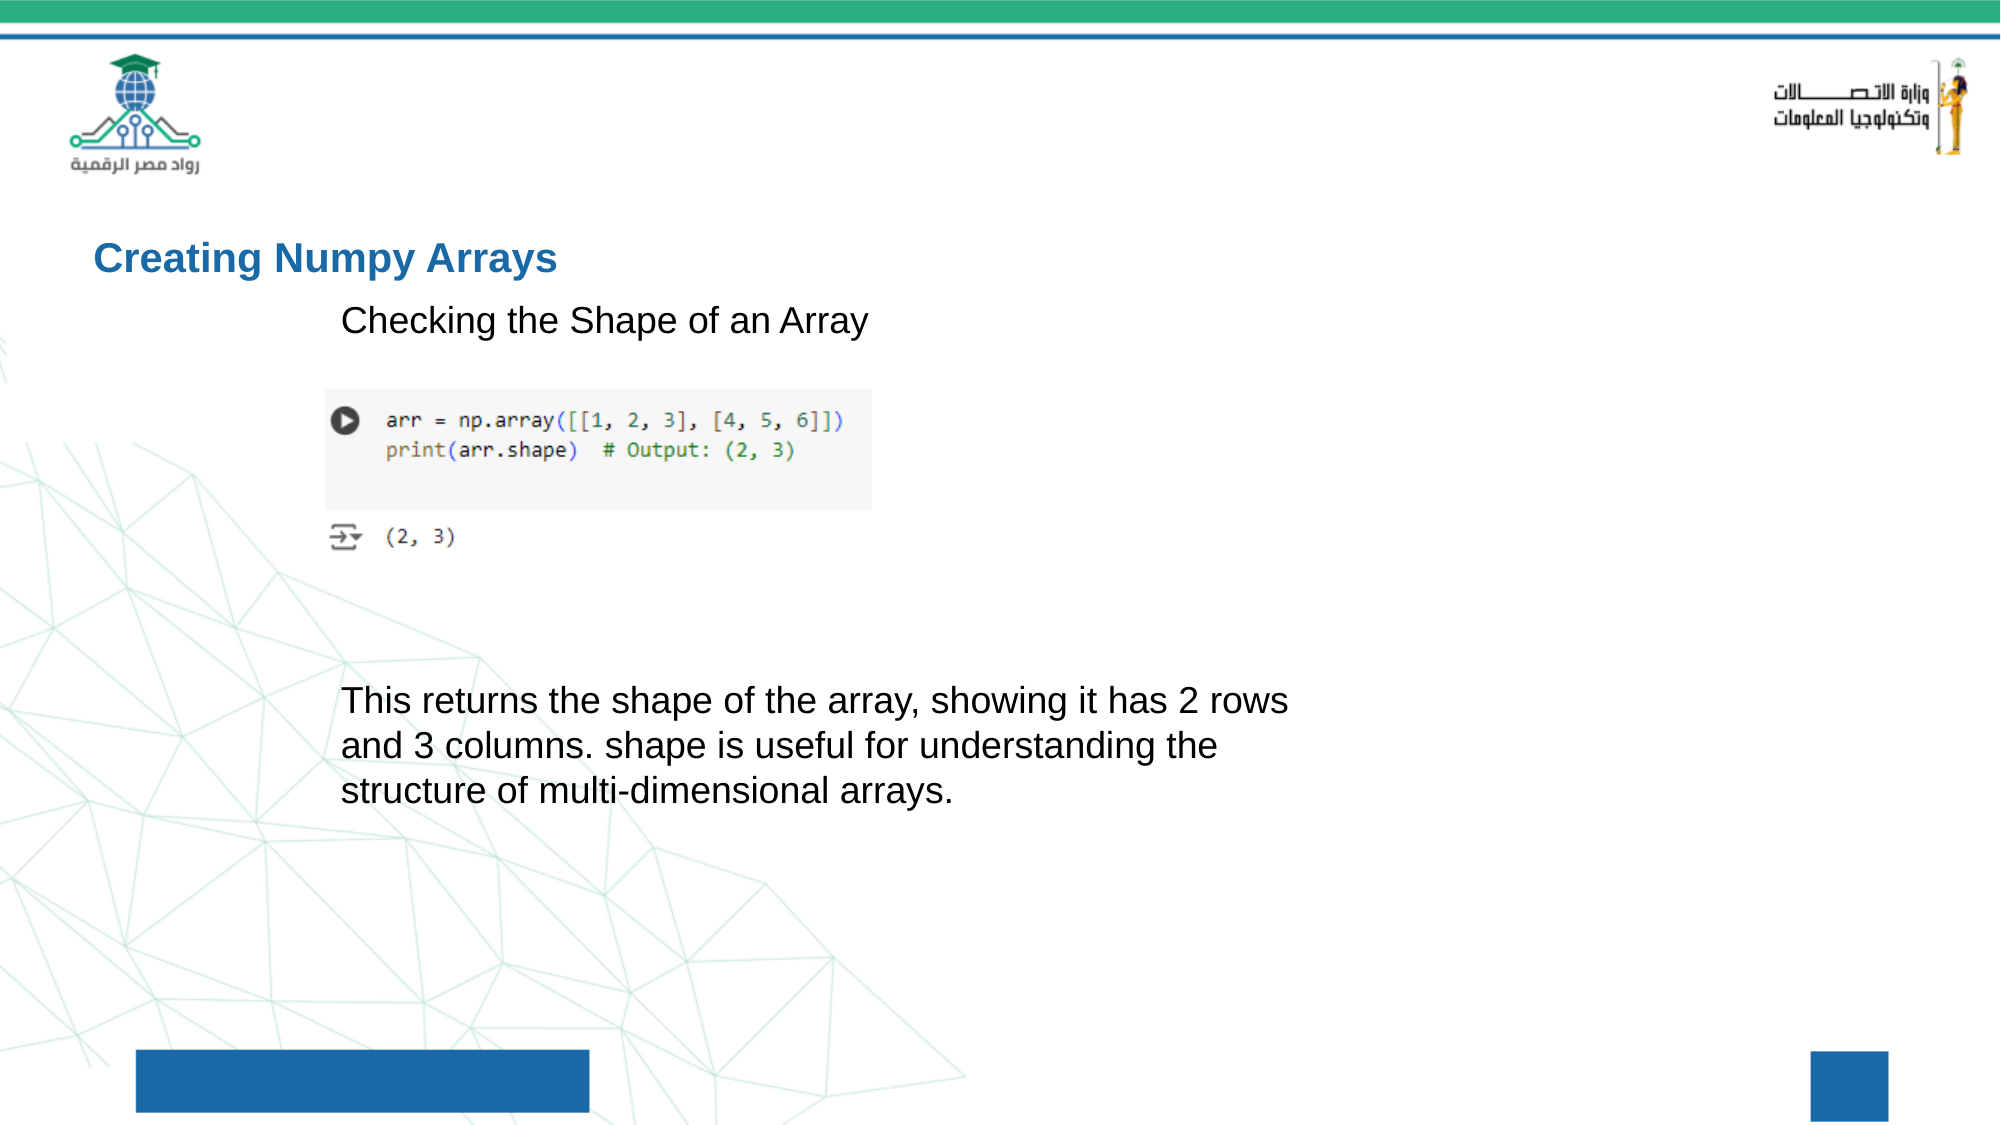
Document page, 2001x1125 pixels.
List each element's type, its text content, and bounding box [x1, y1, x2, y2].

picture [0, 0, 2001, 1125]
text_box Checking the Shape of an Array [325, 288, 1397, 349]
text_box This returns the shape of the array, showing it has 2 rows and 3 columns. shape is useful for understanding the structure of multi-dimensional arrays. [325, 668, 1326, 819]
text_box Creating Numpy Arrays [68, 223, 584, 289]
